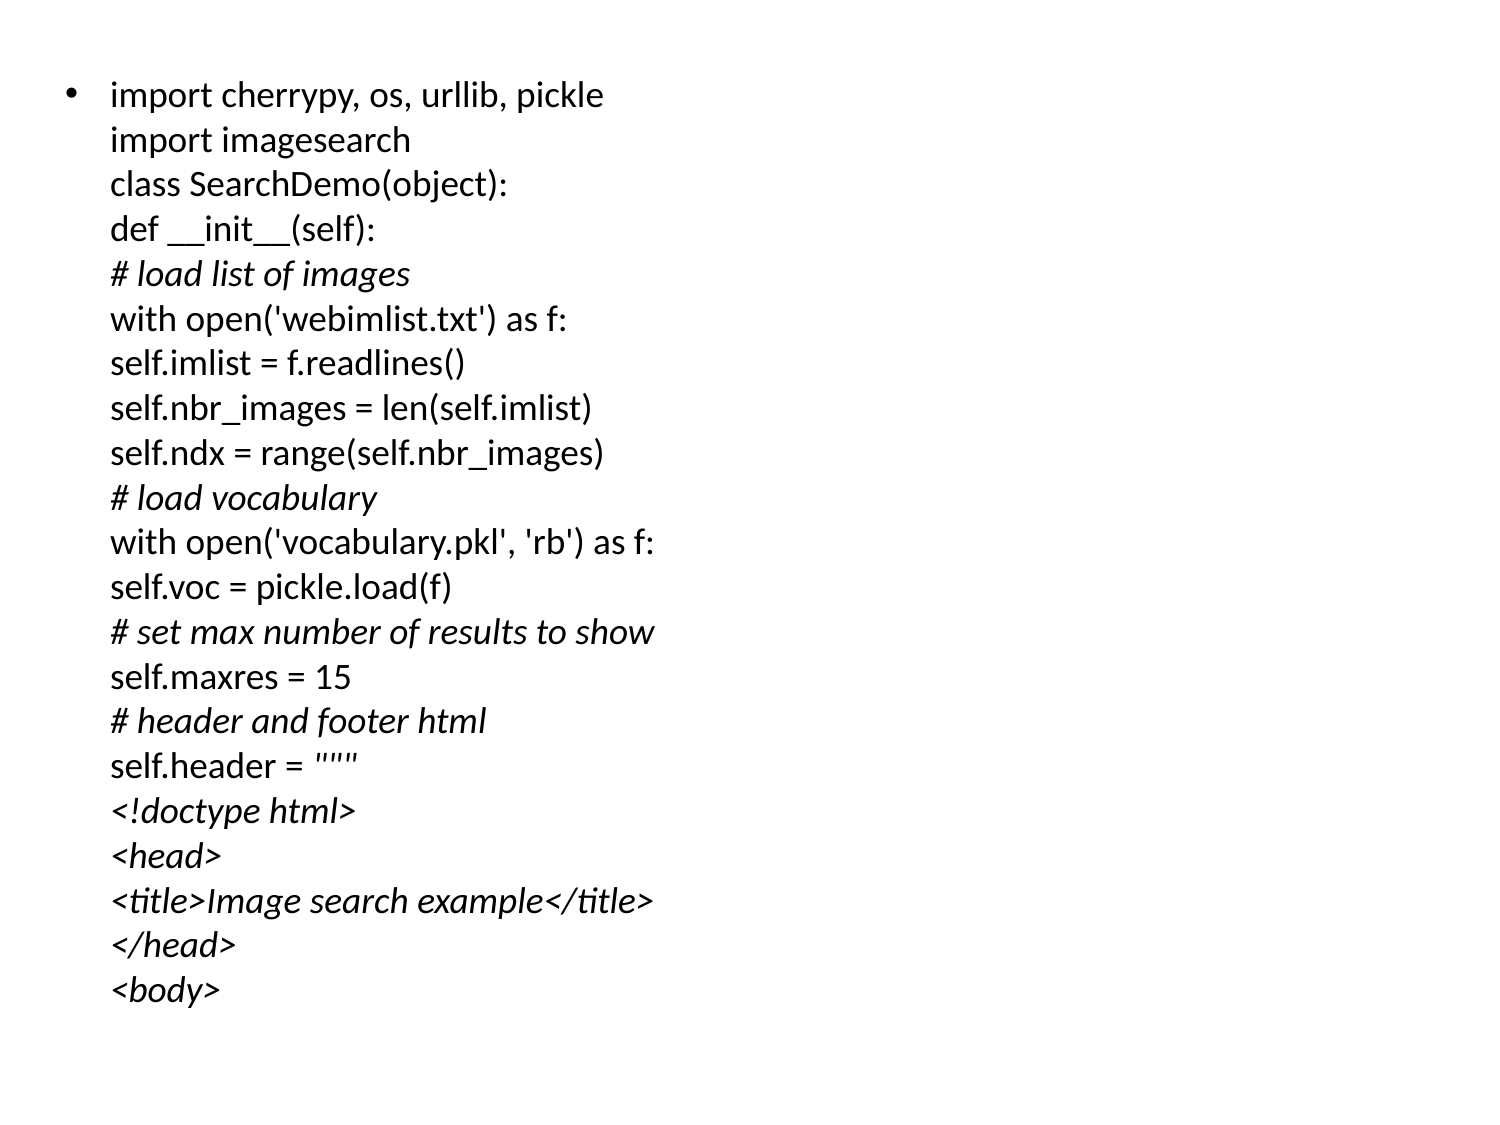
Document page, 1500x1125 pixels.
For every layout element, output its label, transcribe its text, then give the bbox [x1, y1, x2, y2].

list import cherrypy, os, urllib, pickle import imagesearch class SearchDemo(object): def __init__(self): # load list of images with open('webimlist.txt') as f: self.imlist = f.readlines() self.nbr_images = len(self.imlist) self.ndx = range(self.nbr_images) # load vocabulary with open('vocabulary.pkl', 'rb') as f: self.voc = pickle.load(f) # set max number of results to show self.maxres = 15 # header and footer html self.header = """ <!doctype html> <head> <title>Image search example</title> </head> <body> [50, 62, 1475, 1063]
